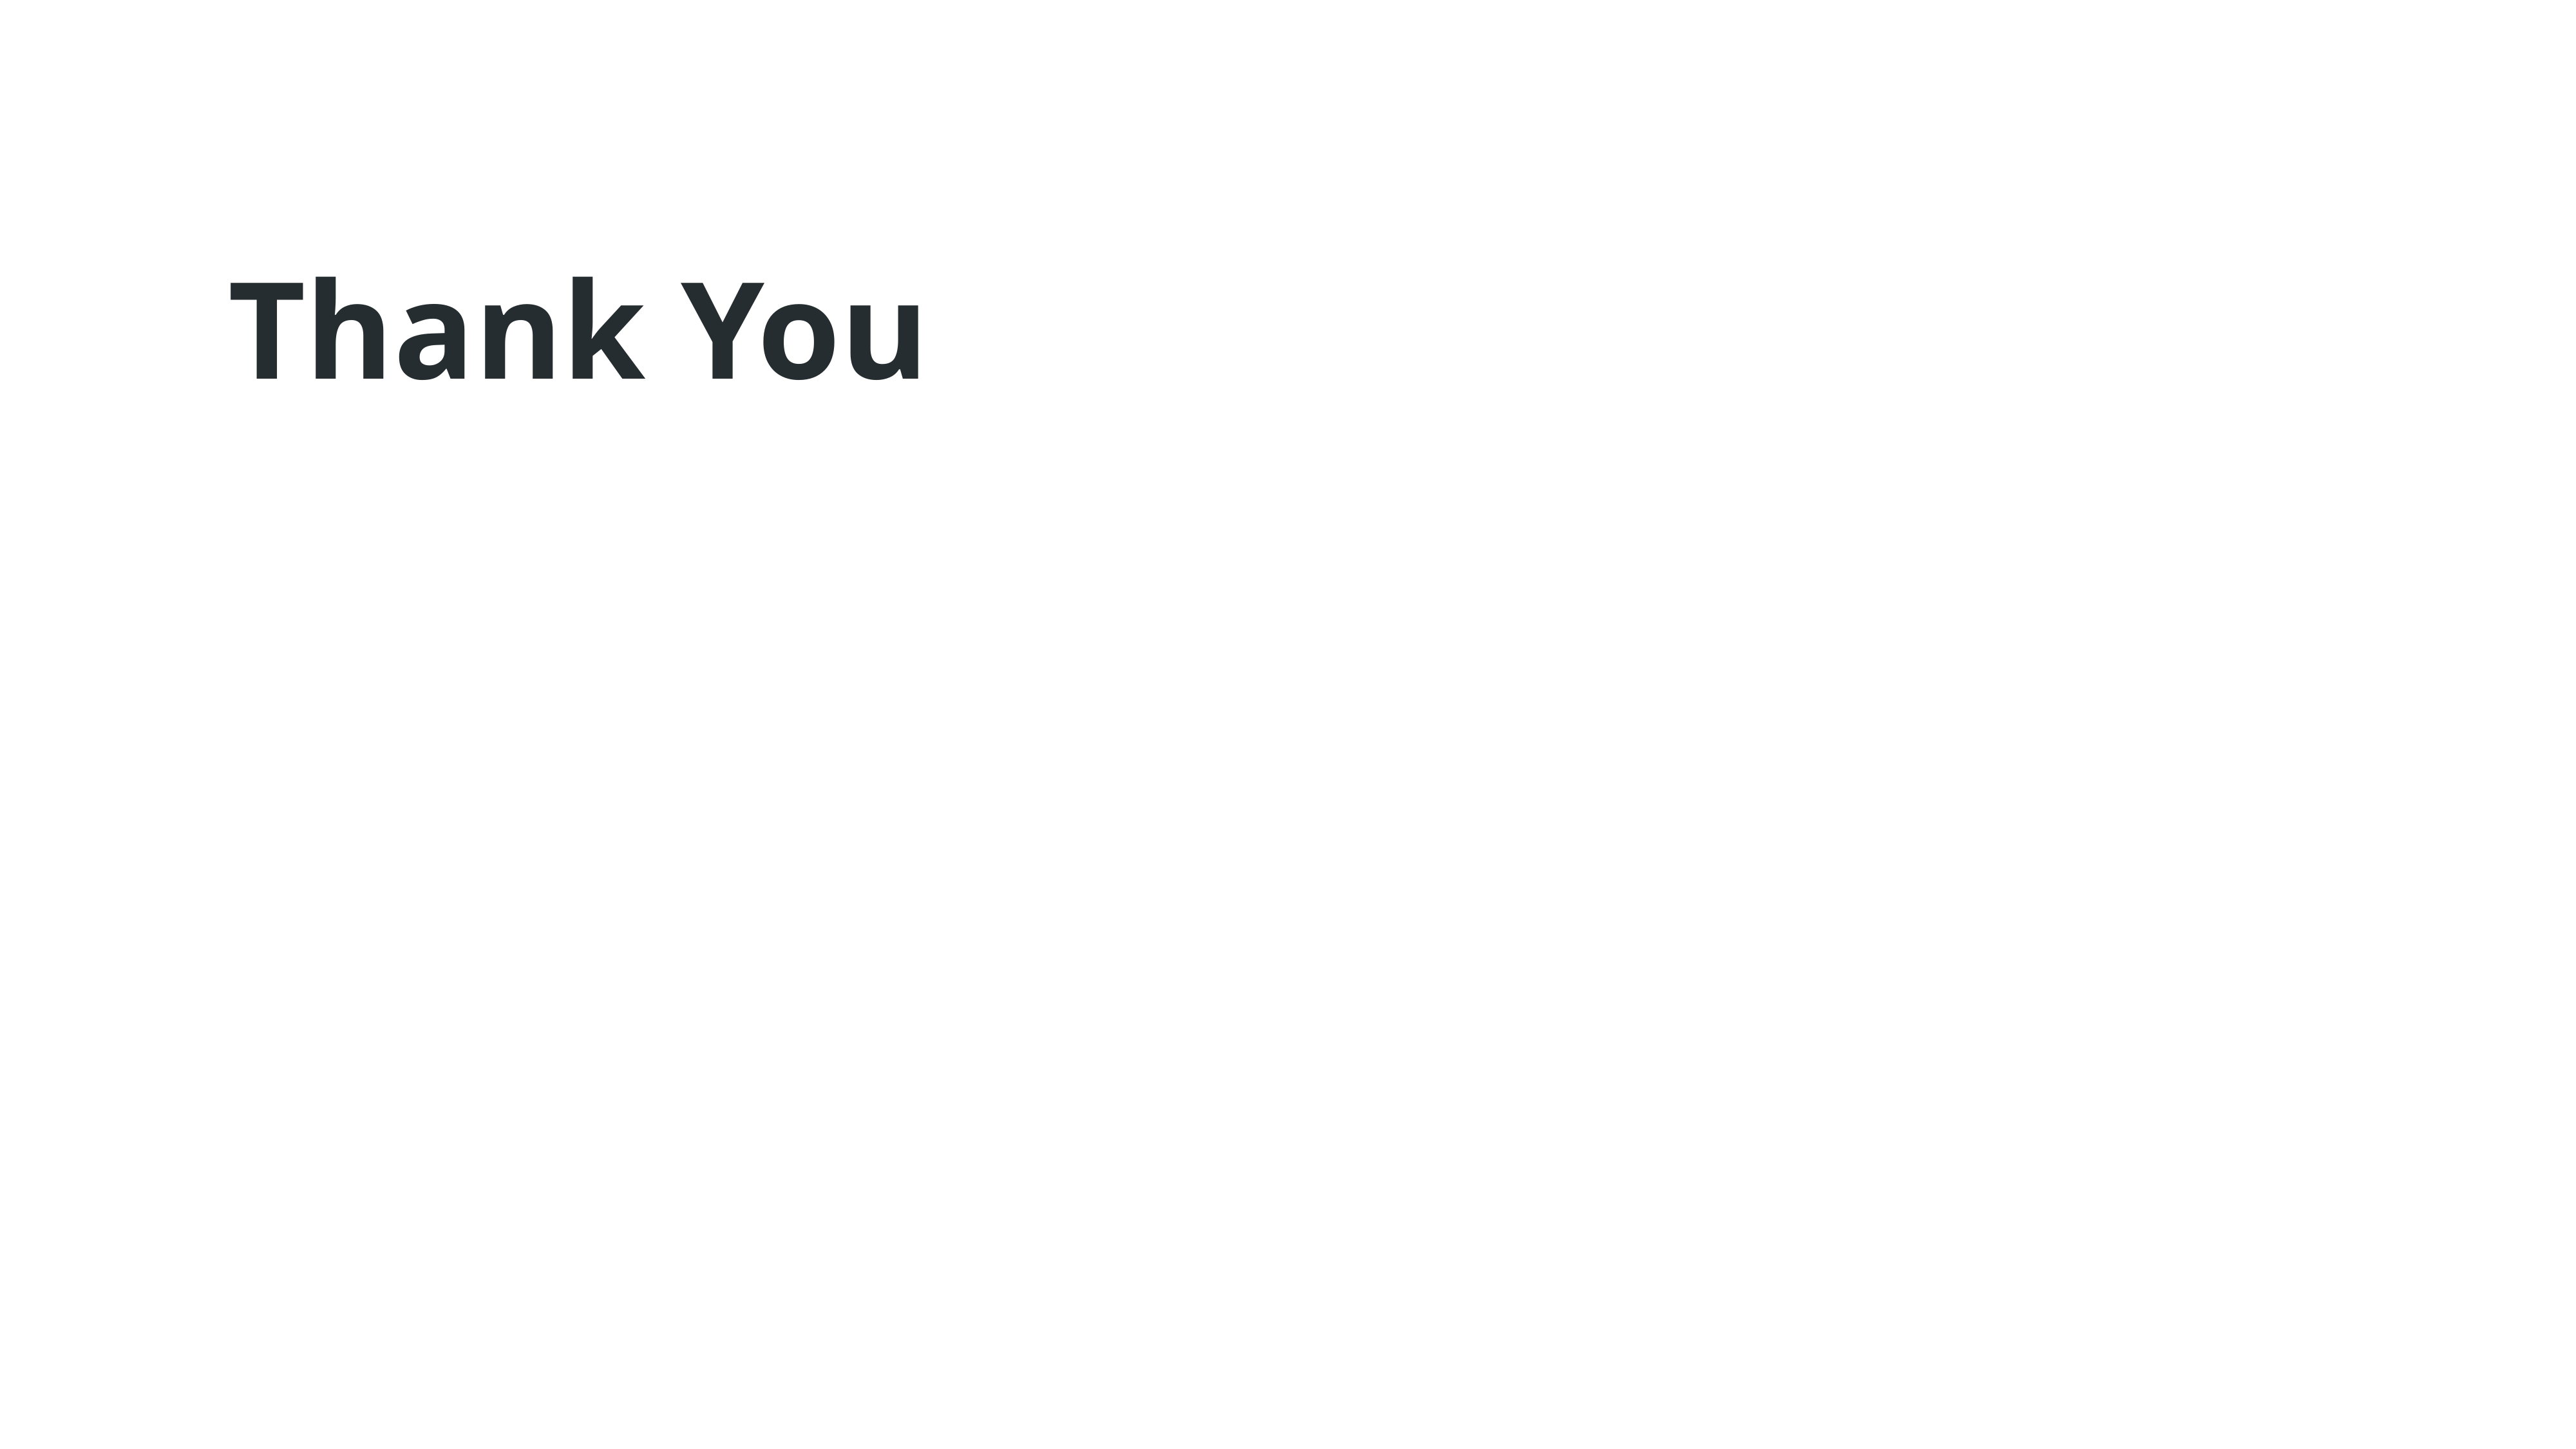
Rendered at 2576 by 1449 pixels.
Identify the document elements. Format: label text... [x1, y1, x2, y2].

title Thank You [223, 240, 2285, 471]
